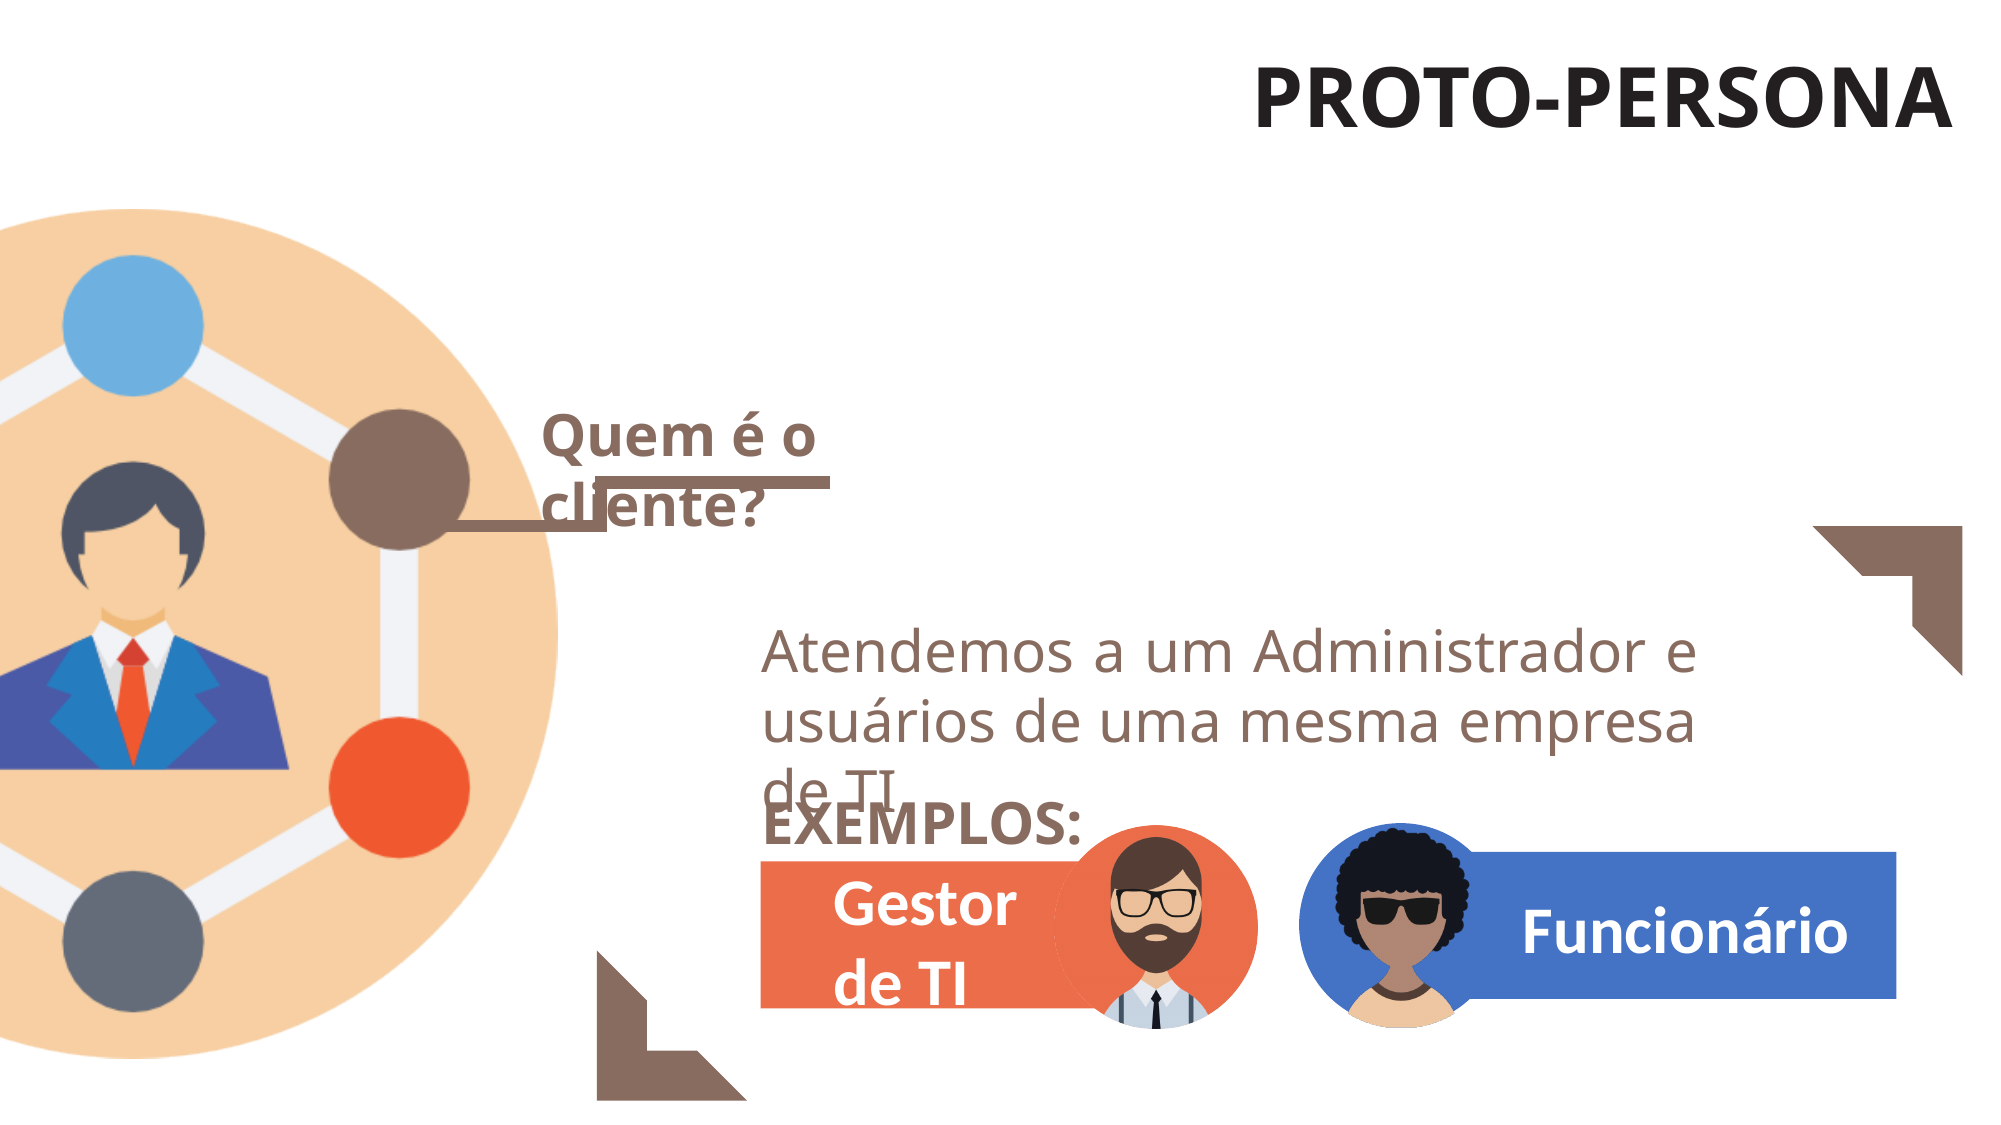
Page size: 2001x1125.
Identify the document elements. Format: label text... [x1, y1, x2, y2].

text_box Gestor de TI [819, 864, 1054, 1027]
text_box EXEMPLOS: [746, 778, 1713, 864]
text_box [1299, 823, 1503, 1028]
text_box [1503, 851, 1897, 1000]
text_box Funcionário [1507, 878, 1934, 974]
text_box Atendemos a um Administrador e usuários de uma mesma empresa de TI. [746, 606, 1713, 778]
text_box PROTO-PERSONA [1236, 36, 2000, 152]
text_box [760, 864, 819, 1009]
text_box [595, 948, 750, 1102]
picture [0, 209, 558, 1059]
text_box [1809, 524, 1964, 679]
picture [1054, 825, 1258, 1029]
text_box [372, 482, 830, 526]
text_box Quem é o cliente? [558, 390, 1040, 546]
